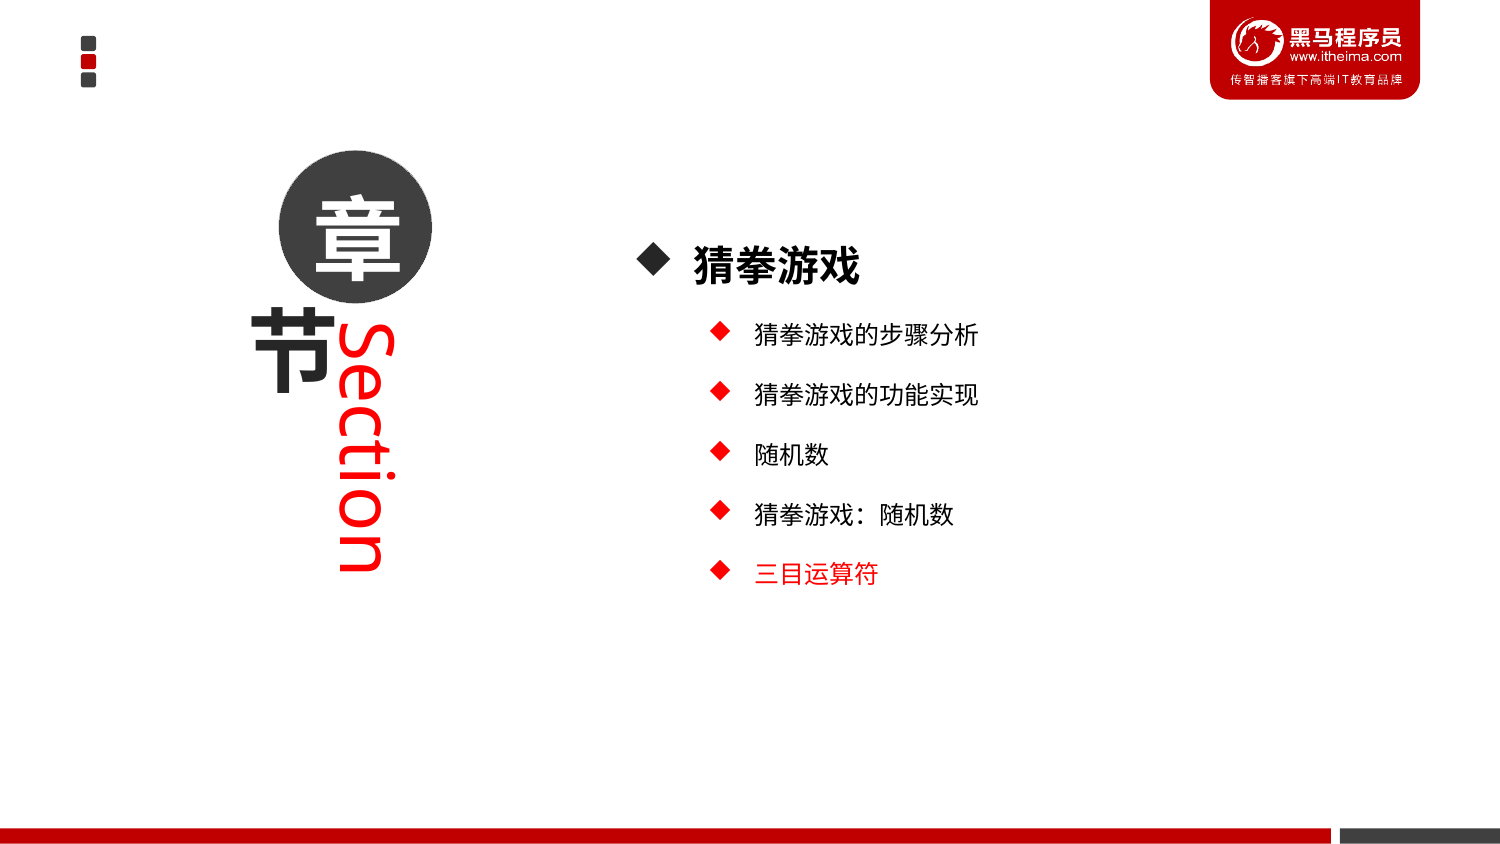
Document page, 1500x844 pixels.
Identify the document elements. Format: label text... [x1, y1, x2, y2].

text_box 猜拳游戏 猜拳游戏的步骤分析 猜拳游戏的功能实现 随机数 猜拳游戏：随机数 三目运算符 [618, 182, 1327, 717]
text_box 节 [218, 288, 339, 410]
picture [1212, 8, 1421, 94]
text_box 章 [278, 150, 433, 304]
text_box Section [321, 314, 427, 749]
